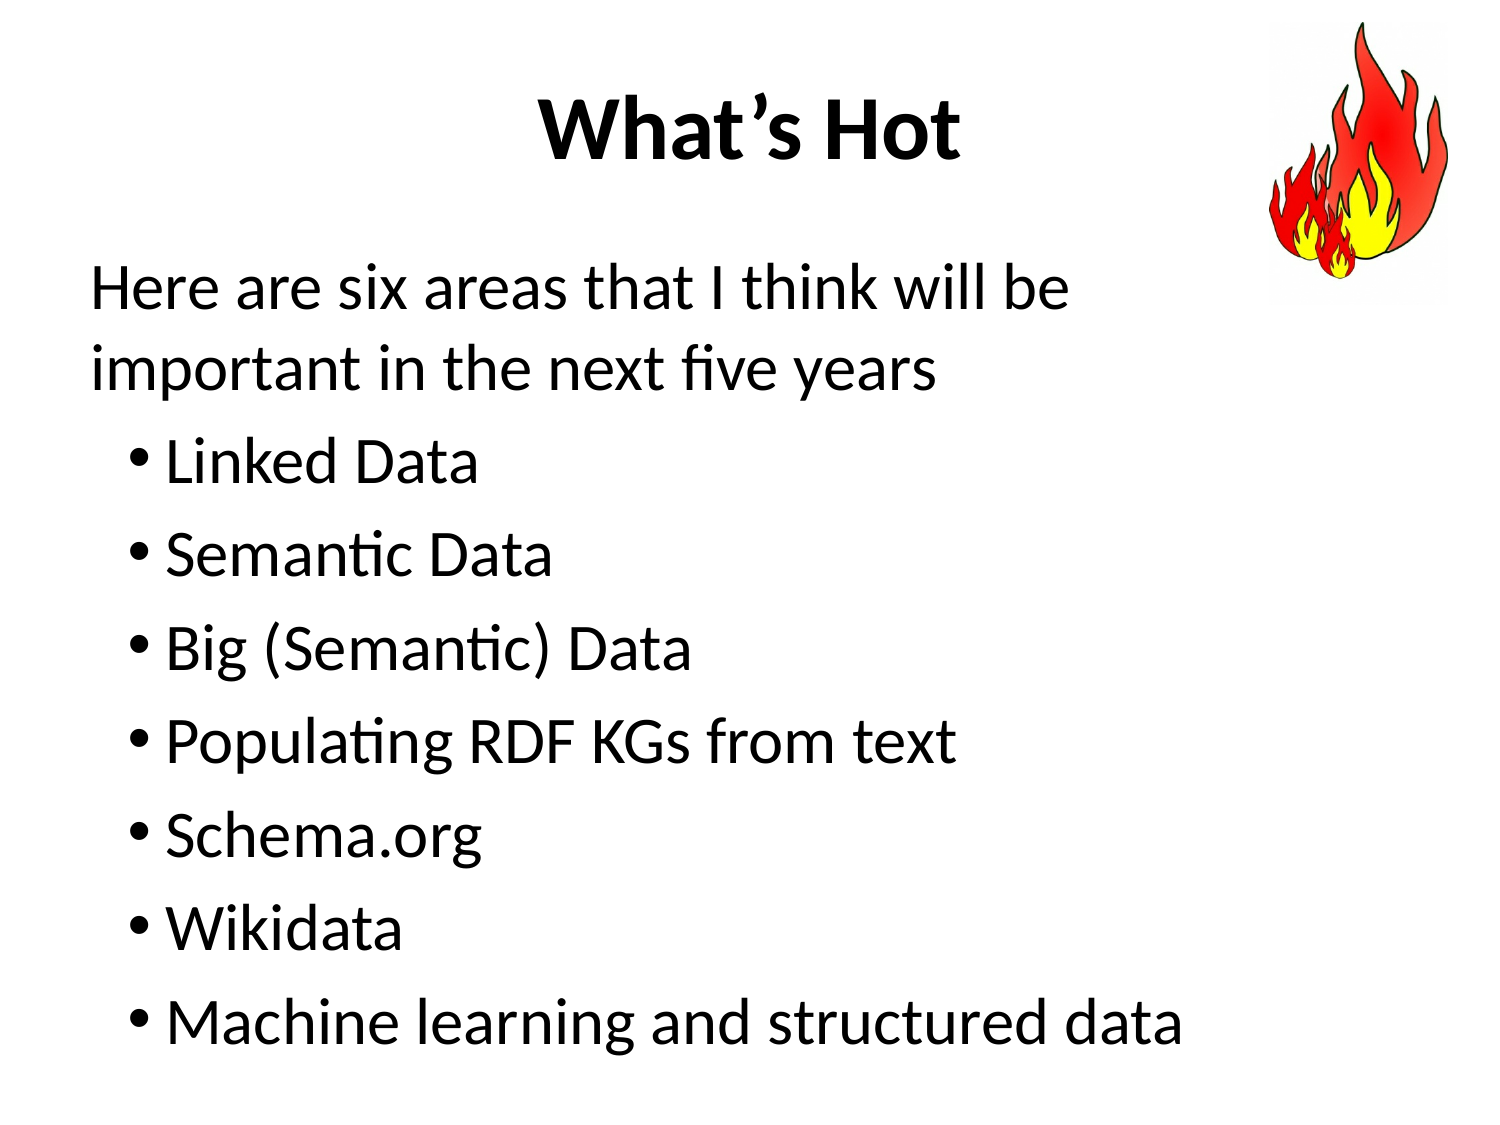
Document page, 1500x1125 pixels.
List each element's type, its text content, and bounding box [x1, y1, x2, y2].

list Here are six areas that I think will be important in the next five years Linked Data Semantic Data Big (Semantic) Data Populating RDF KGs from text Schema.org Wikidata Machine learning and structured data [75, 235, 1425, 1092]
picture [1269, 21, 1449, 305]
title What’s Hot [75, 45, 1264, 201]
